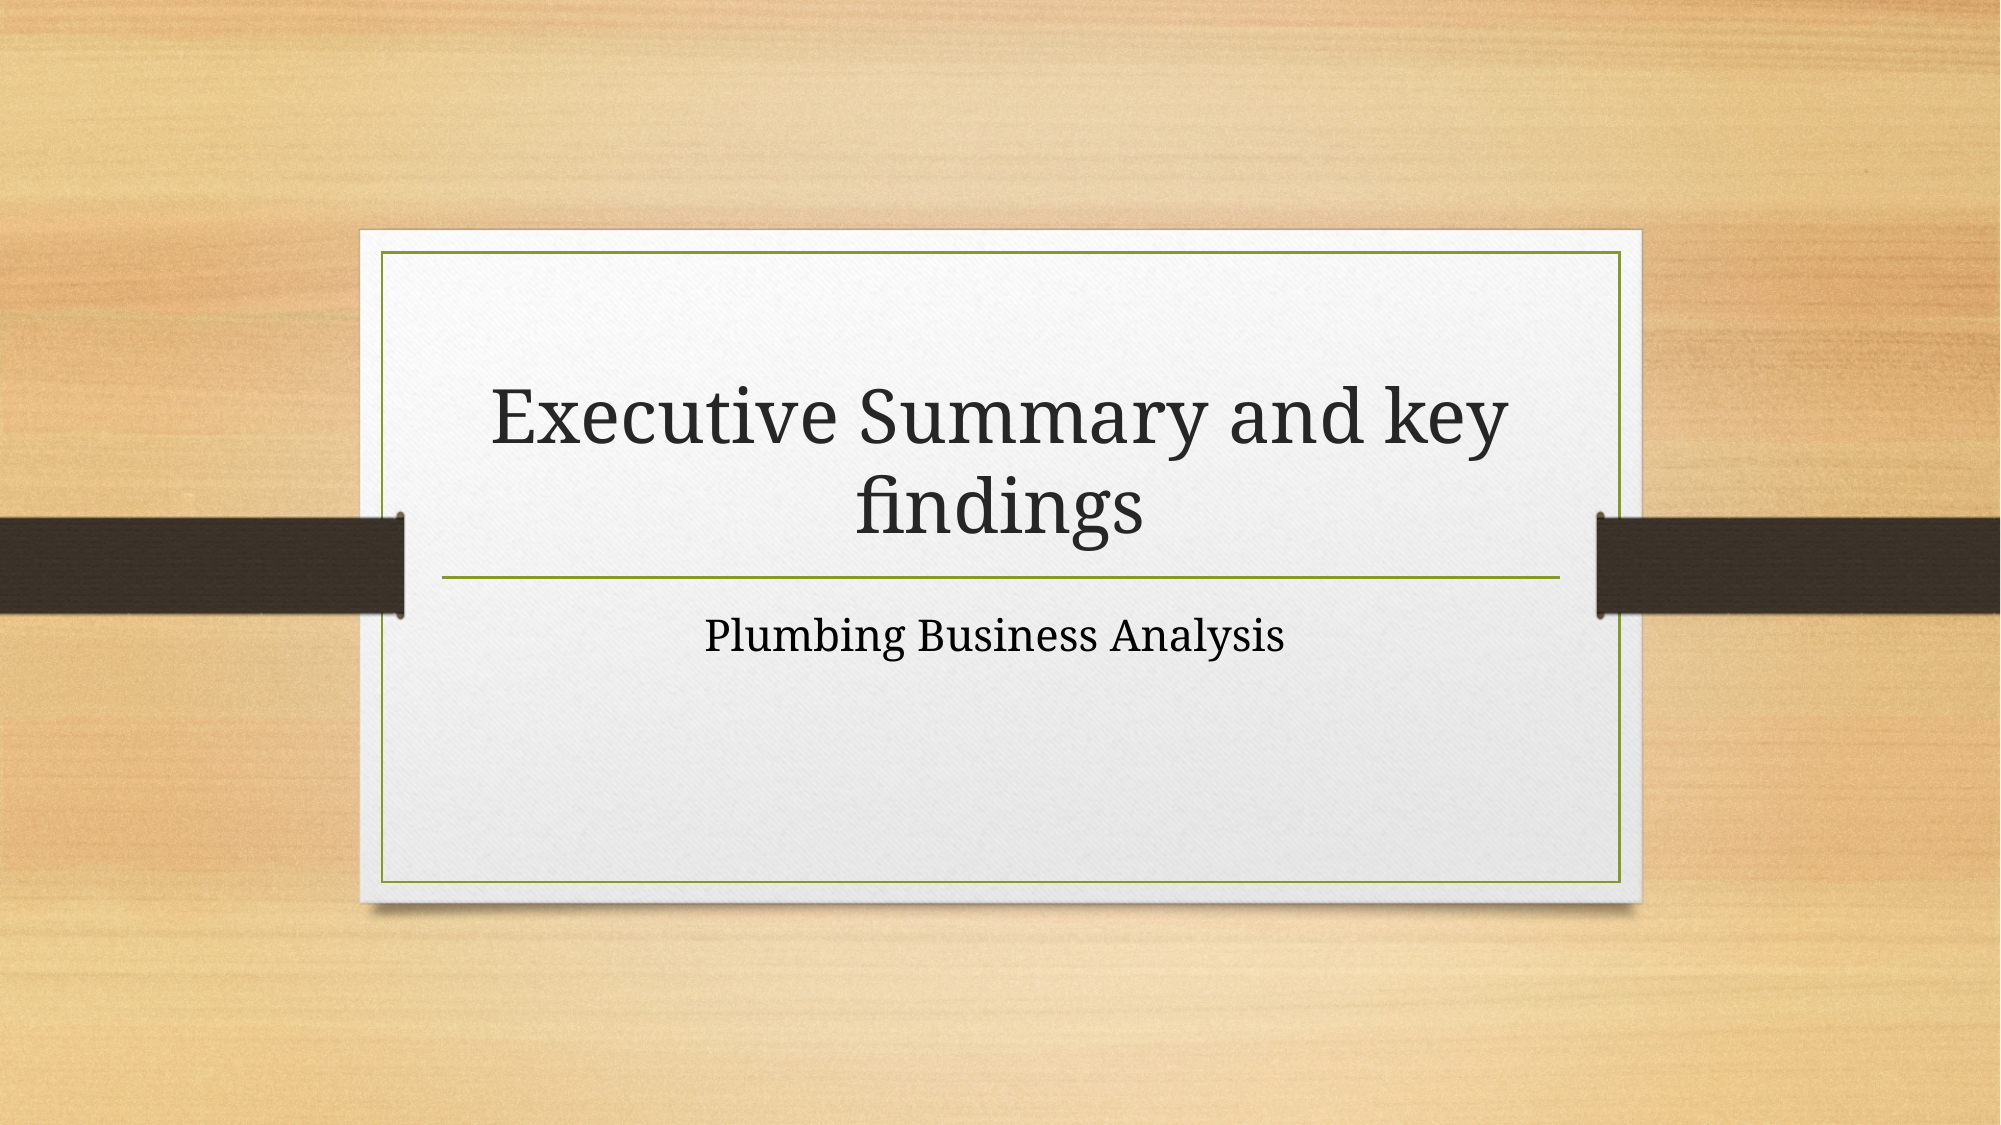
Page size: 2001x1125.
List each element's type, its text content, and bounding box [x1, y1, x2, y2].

subtitle Plumbing Business Analysis [441, 600, 1560, 817]
title Executive Summary and key findings [441, 306, 1560, 556]
picture [0, 0, 2001, 1125]
